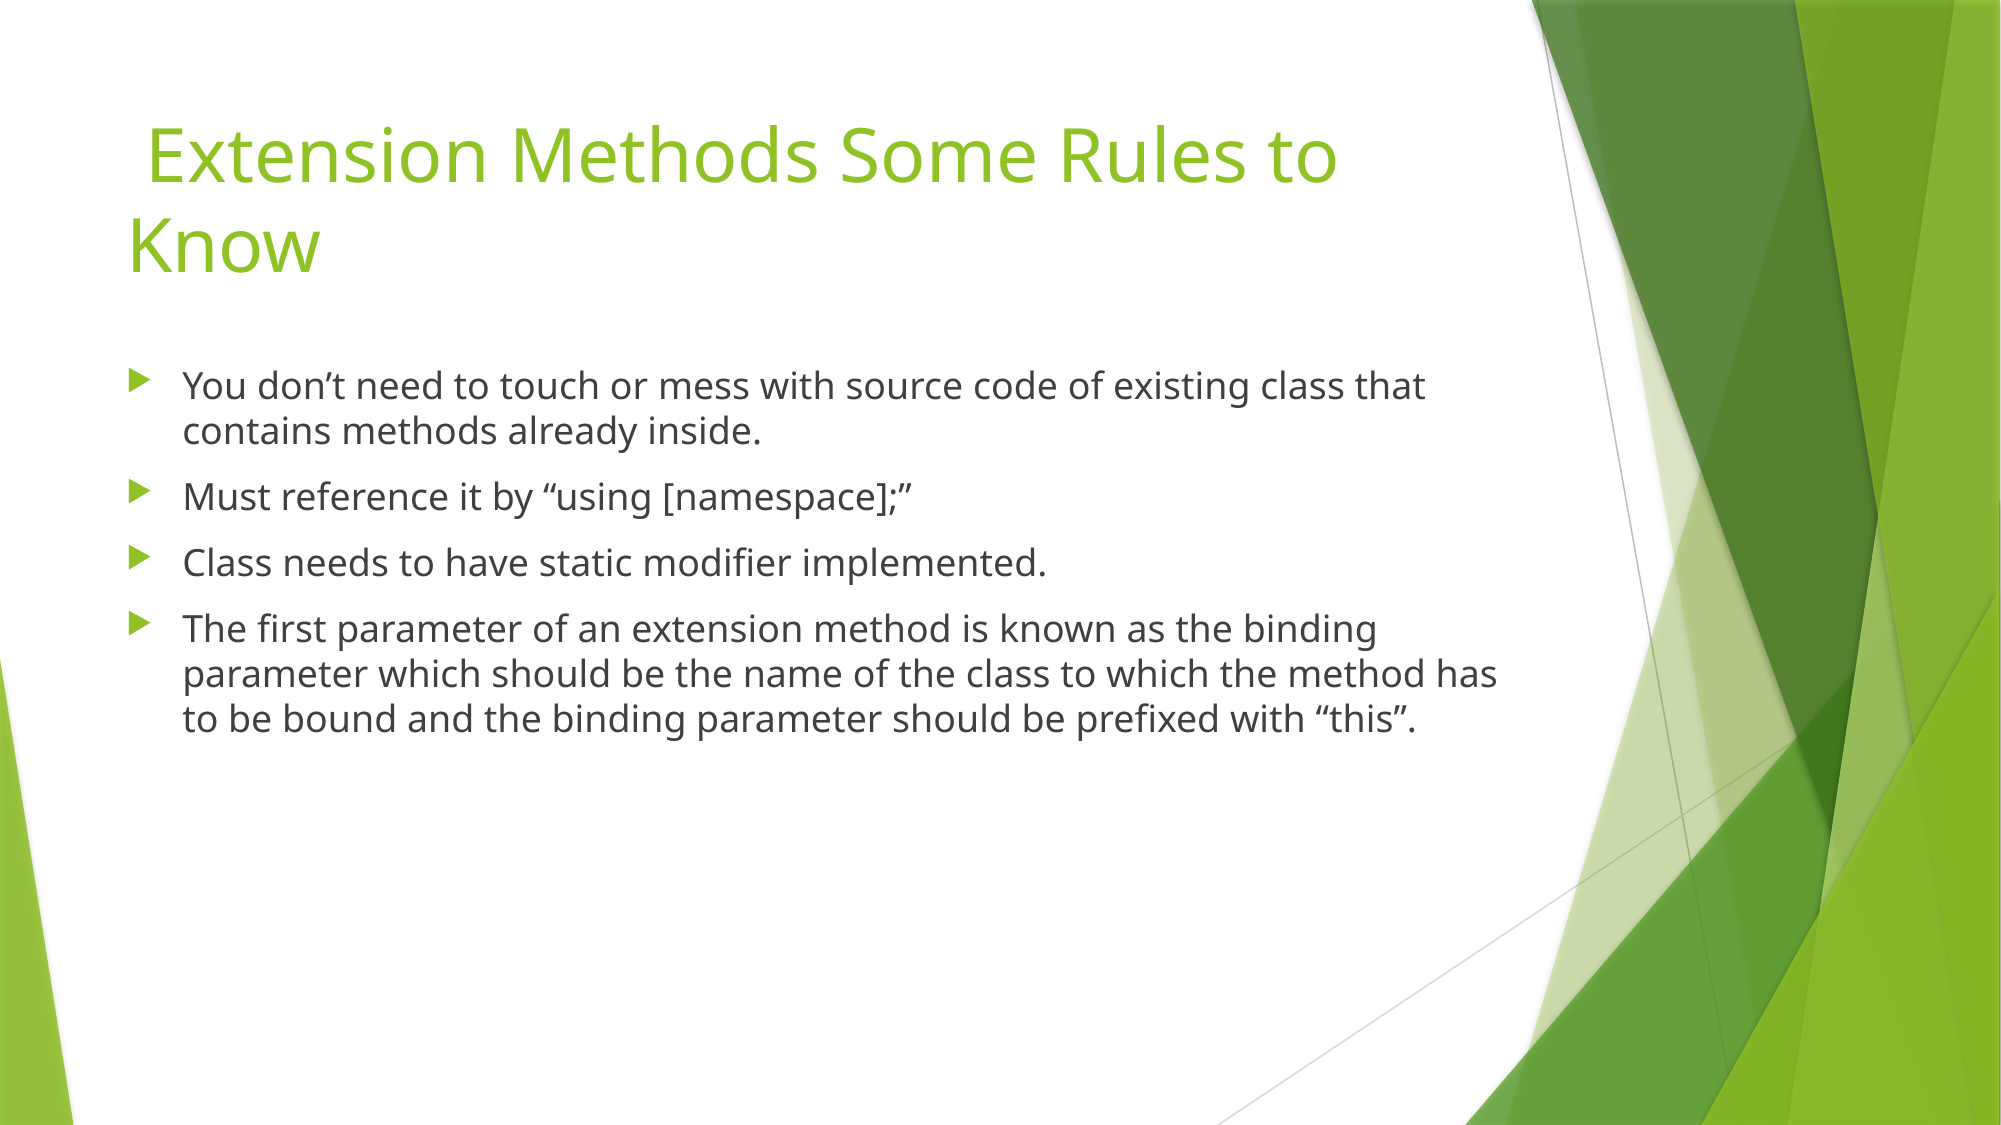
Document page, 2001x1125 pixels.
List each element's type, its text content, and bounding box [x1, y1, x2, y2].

title Extension Methods Some Rules to Know [111, 99, 1522, 317]
list You don’t need to touch or mess with source code of existing class that contains methods already inside. Must reference it by “using [namespace];” Class needs to have static modifier implemented. The first parameter of an extension method is known as the binding parameter which should be the name of the class to which the method has to be bound and the binding parameter should be prefixed with “this”. [111, 354, 1522, 992]
